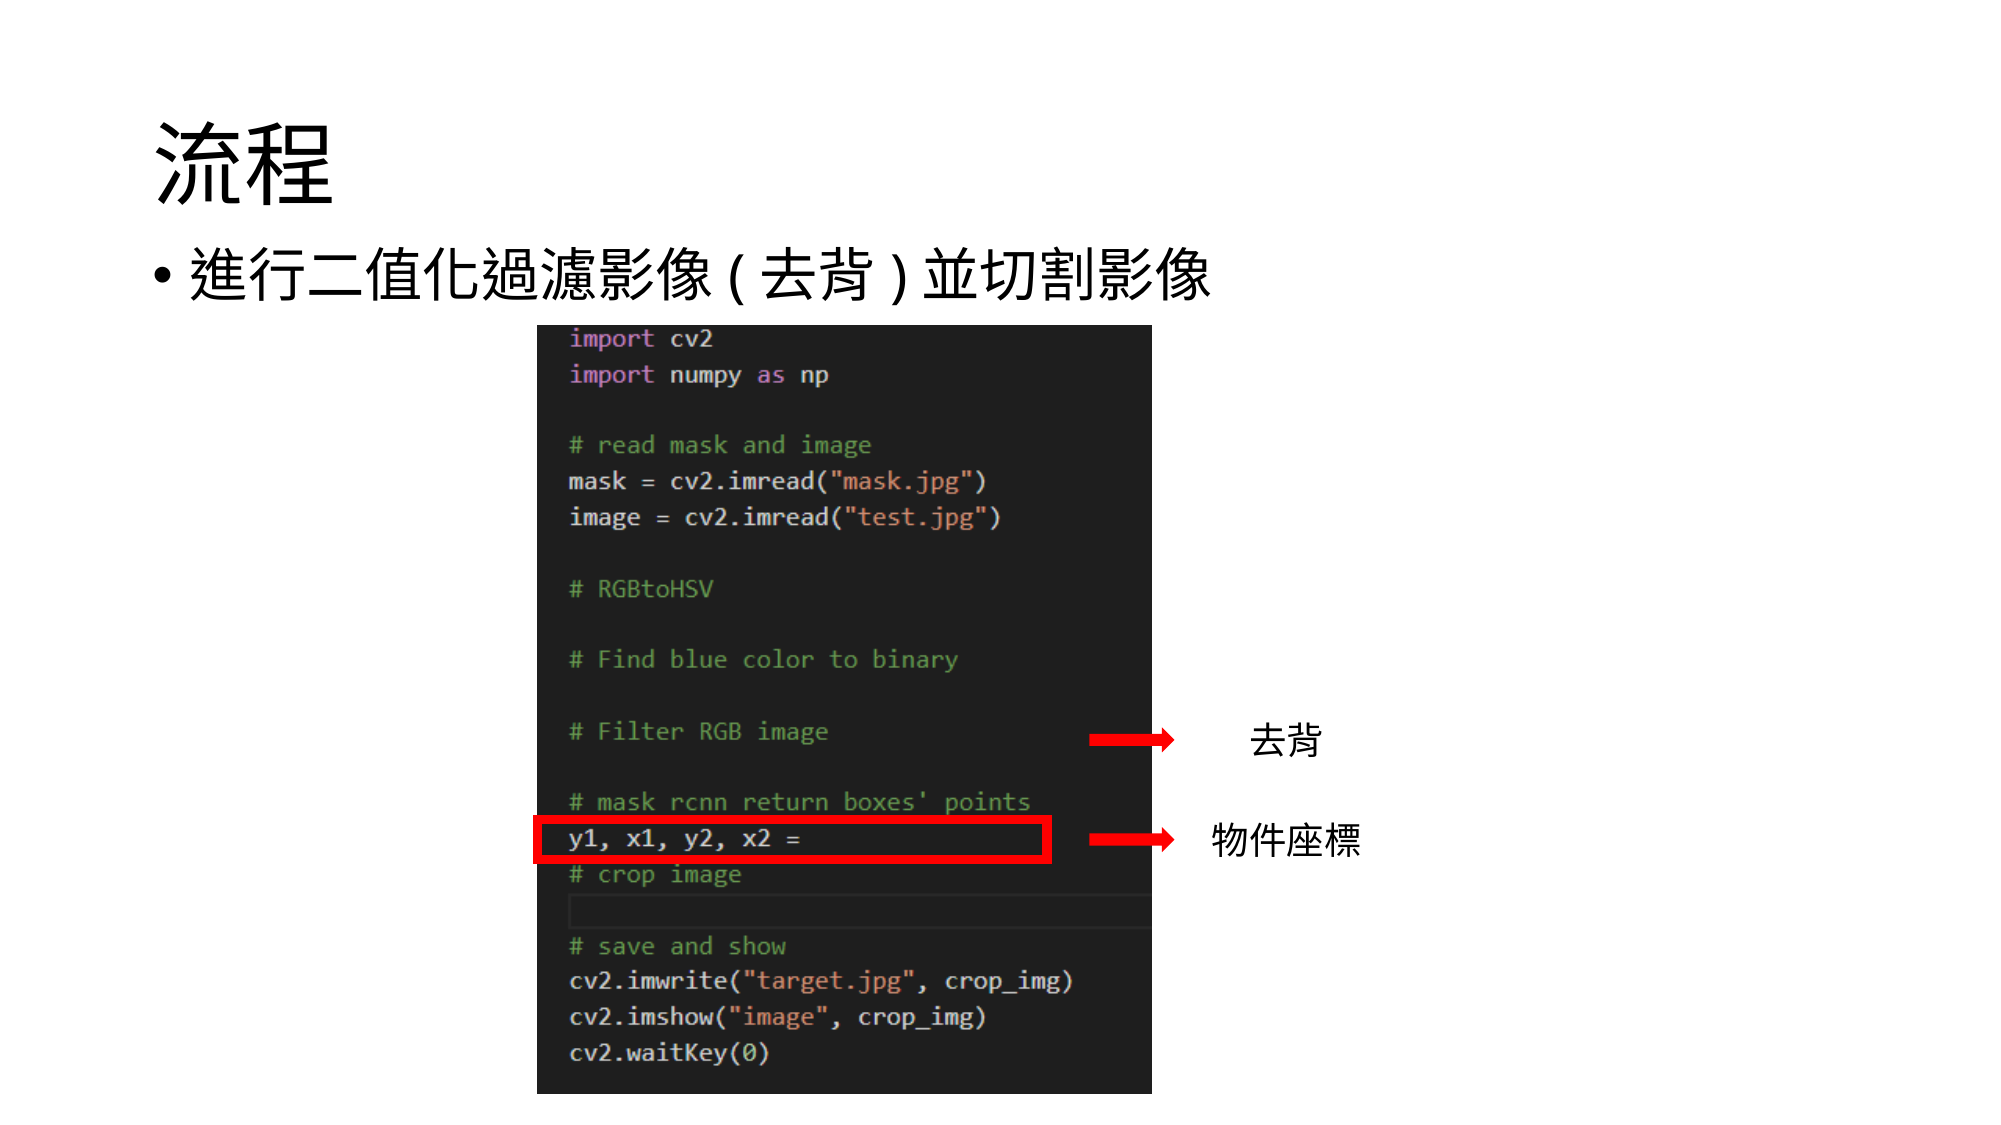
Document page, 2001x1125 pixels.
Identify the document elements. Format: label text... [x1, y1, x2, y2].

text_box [537, 326, 1378, 1094]
list 進行二值化過濾影像(去背)並切割影像 [137, 238, 1863, 953]
title 流程 [137, 59, 1863, 238]
